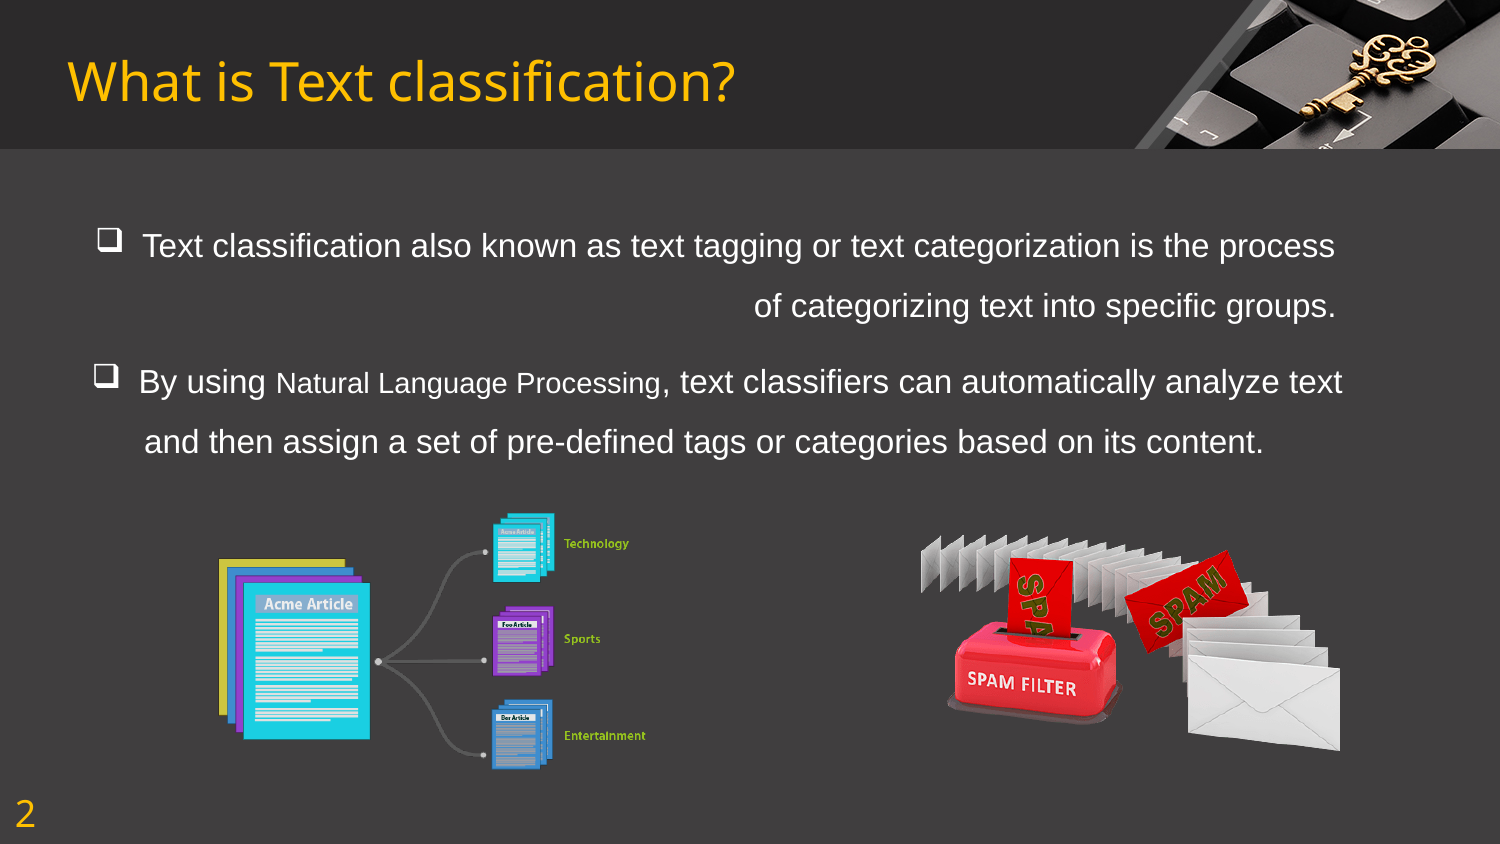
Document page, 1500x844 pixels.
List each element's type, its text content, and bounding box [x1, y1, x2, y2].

list What is Text classification? [53, 32, 1105, 127]
picture [0, 0, 1500, 844]
text_box Text classification also known as text tagging or text categorization is the process of categorizing text into specific groups. [76, 197, 1353, 332]
text_box By using Natural Language Processing, text classifiers can automatically analyze text and then assign a set of pre-defined tags or categories based on its content. [70, 333, 1359, 468]
text_box 2 [0, 782, 77, 843]
